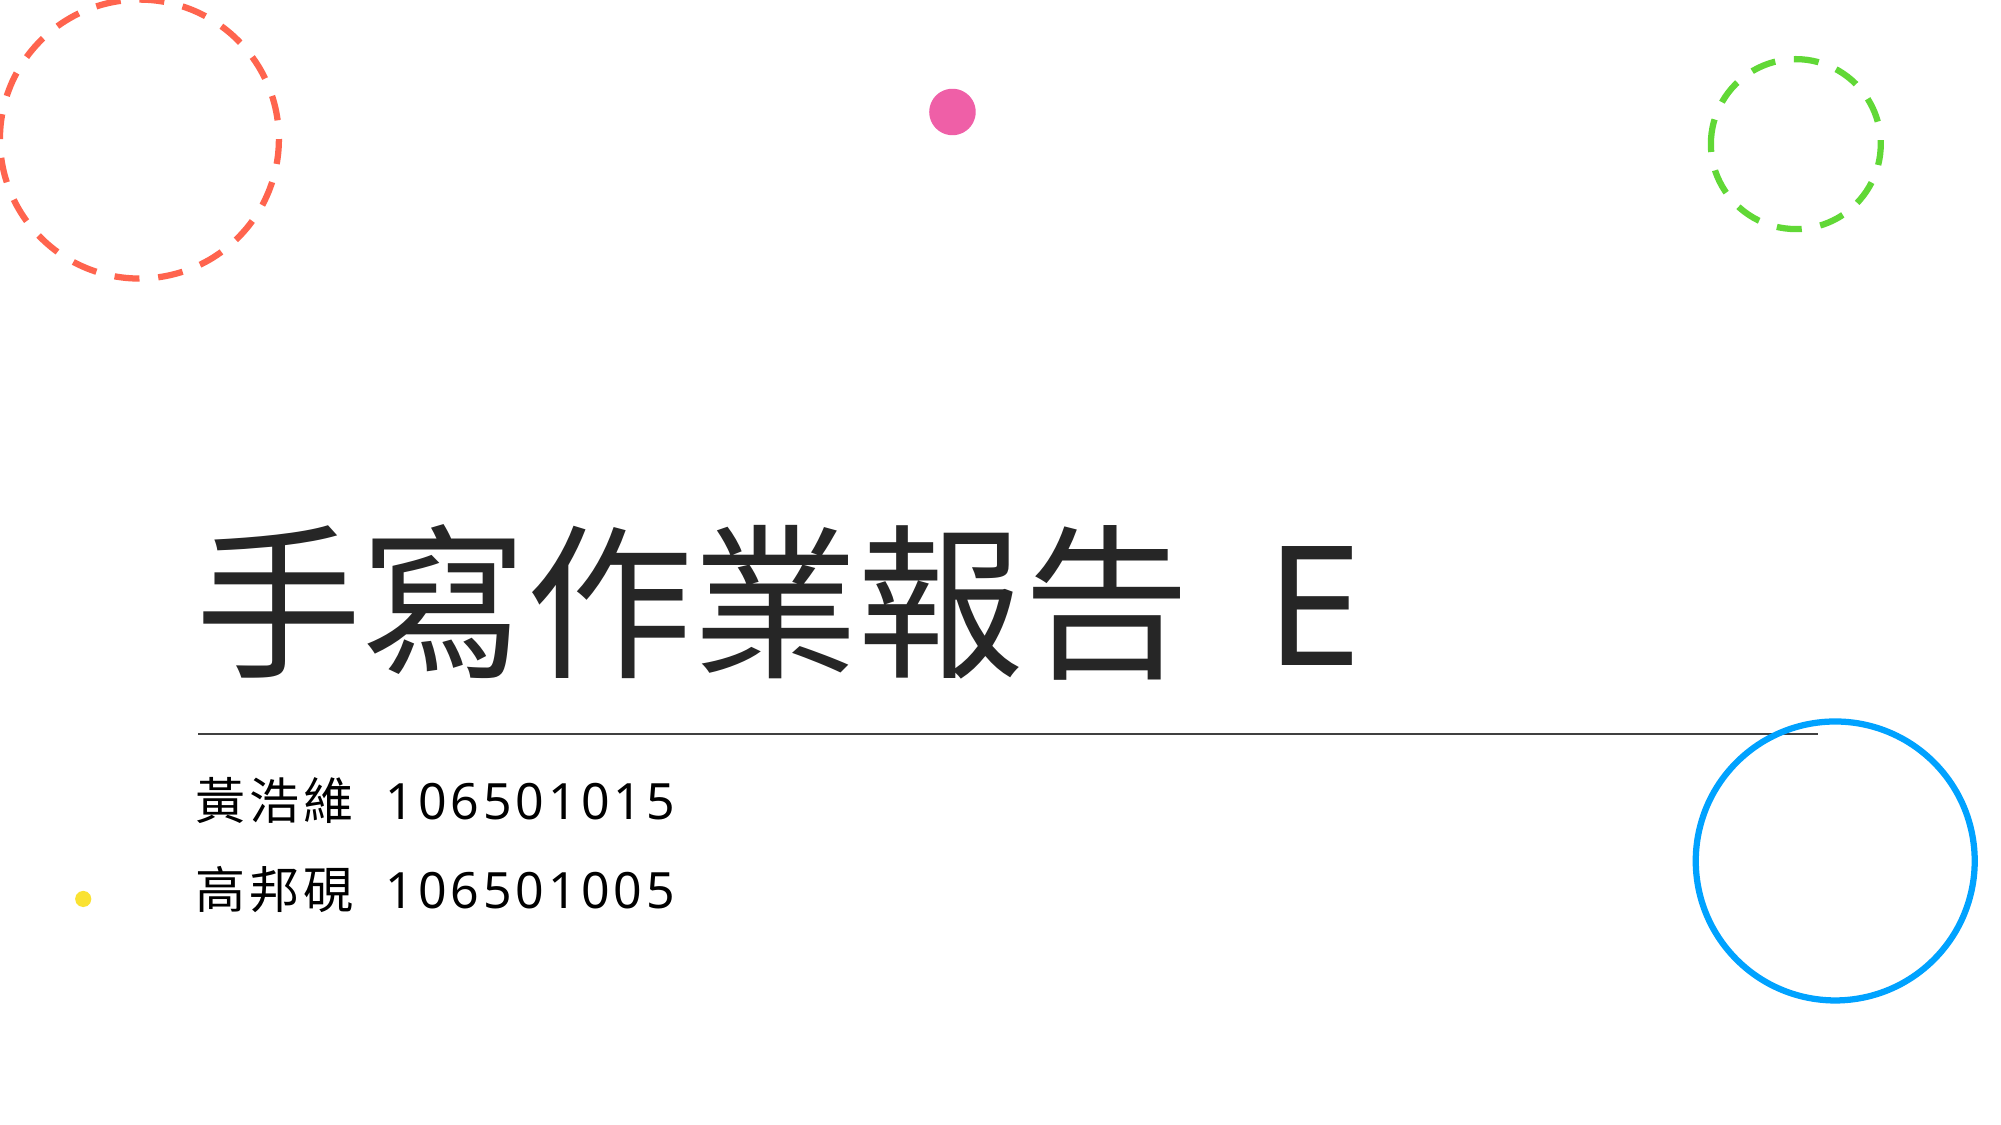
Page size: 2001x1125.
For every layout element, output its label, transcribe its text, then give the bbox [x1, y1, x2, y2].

subtitle 黃浩維 106501015 高邦硯 106501005 [180, 761, 1831, 950]
title 手寫作業報告 E [180, 124, 1830, 710]
